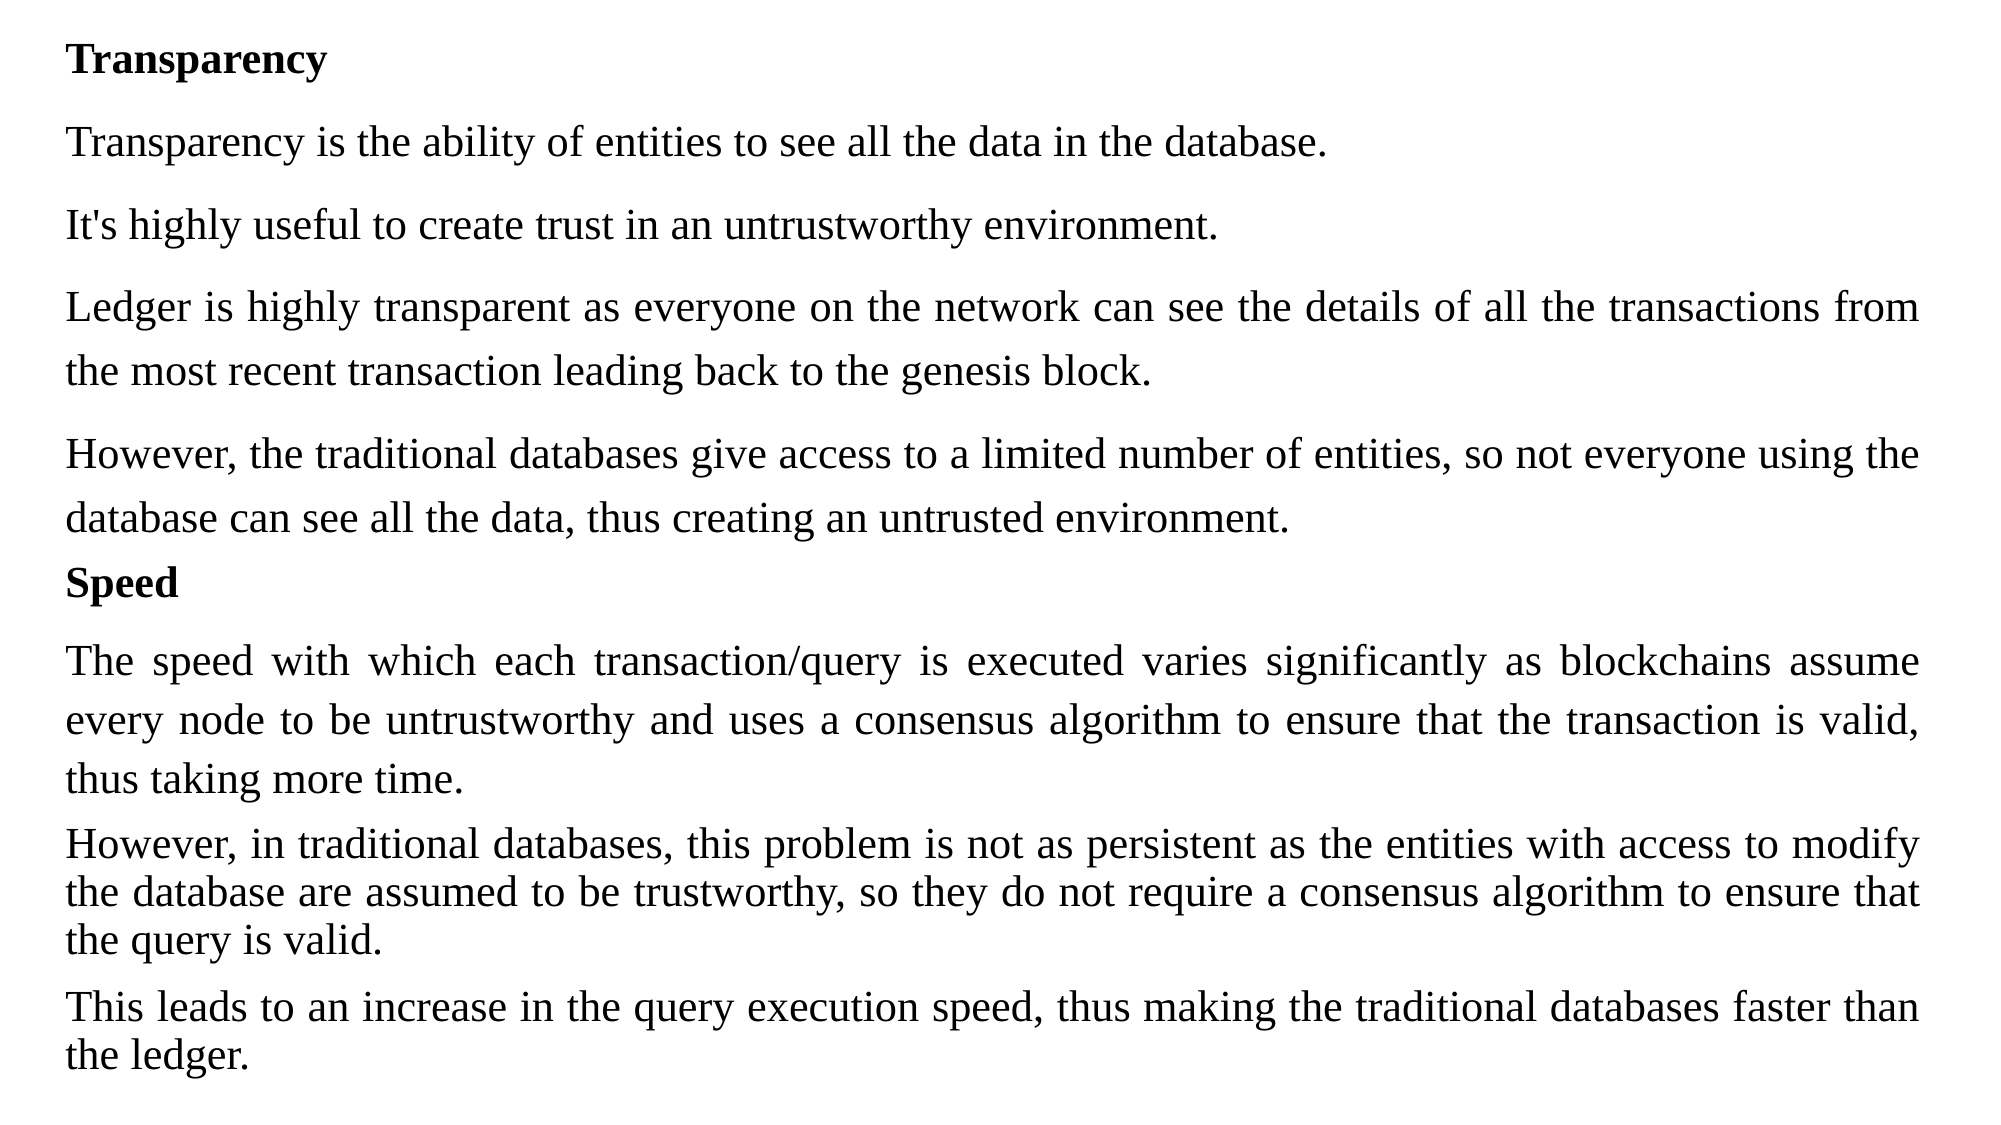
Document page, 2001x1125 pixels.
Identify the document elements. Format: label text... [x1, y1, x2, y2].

subtitle Transparency Transparency is the ability of entities to see all the data in the database. It's highly useful to create trust in an untrustworthy environment. Ledger is highly transparent as everyone on the network can see the details of all the transactions from the most recent transaction leading back to the genesis block. However, the traditional databases give access to a limited number of entities, so not everyone using the database can see all the data, thus creating an untrusted environment. Speed The speed with which each transaction/query is executed varies significantly as blockchains assume every node to be untrustworthy and uses a consensus algorithm to ensure that the transaction is valid, thus taking more time. However, in traditional databases, this problem is not as persistent as the entities with access to modify the database are assumed to be trustworthy, so they do not require a consensus algorithm to ensure that the query is valid. This leads to an increase in the query execution speed, thus making the traditional databases faster than the ledger. [50, 27, 1940, 1093]
